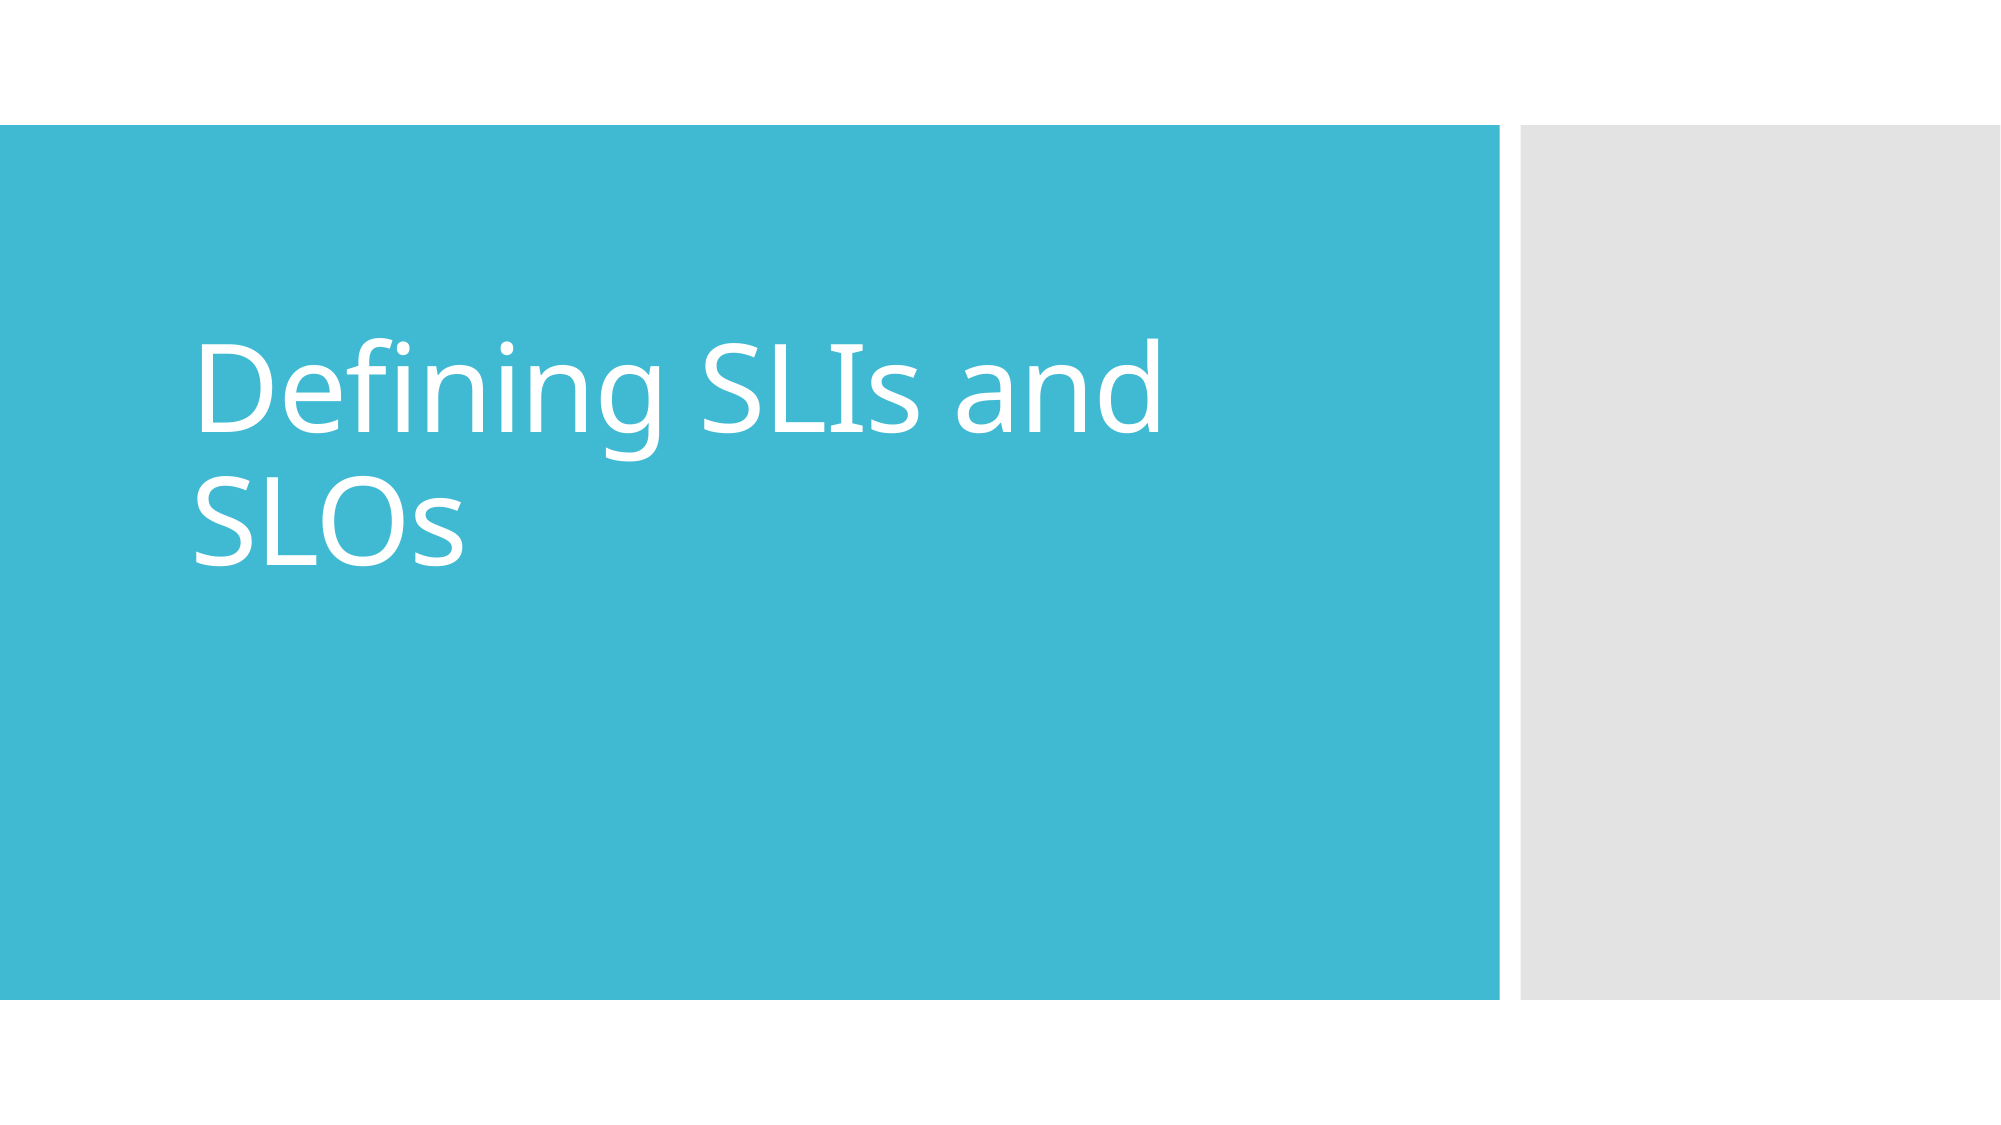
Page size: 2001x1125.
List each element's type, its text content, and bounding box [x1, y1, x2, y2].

title Defining SLIs and SLOs [175, 213, 1376, 747]
